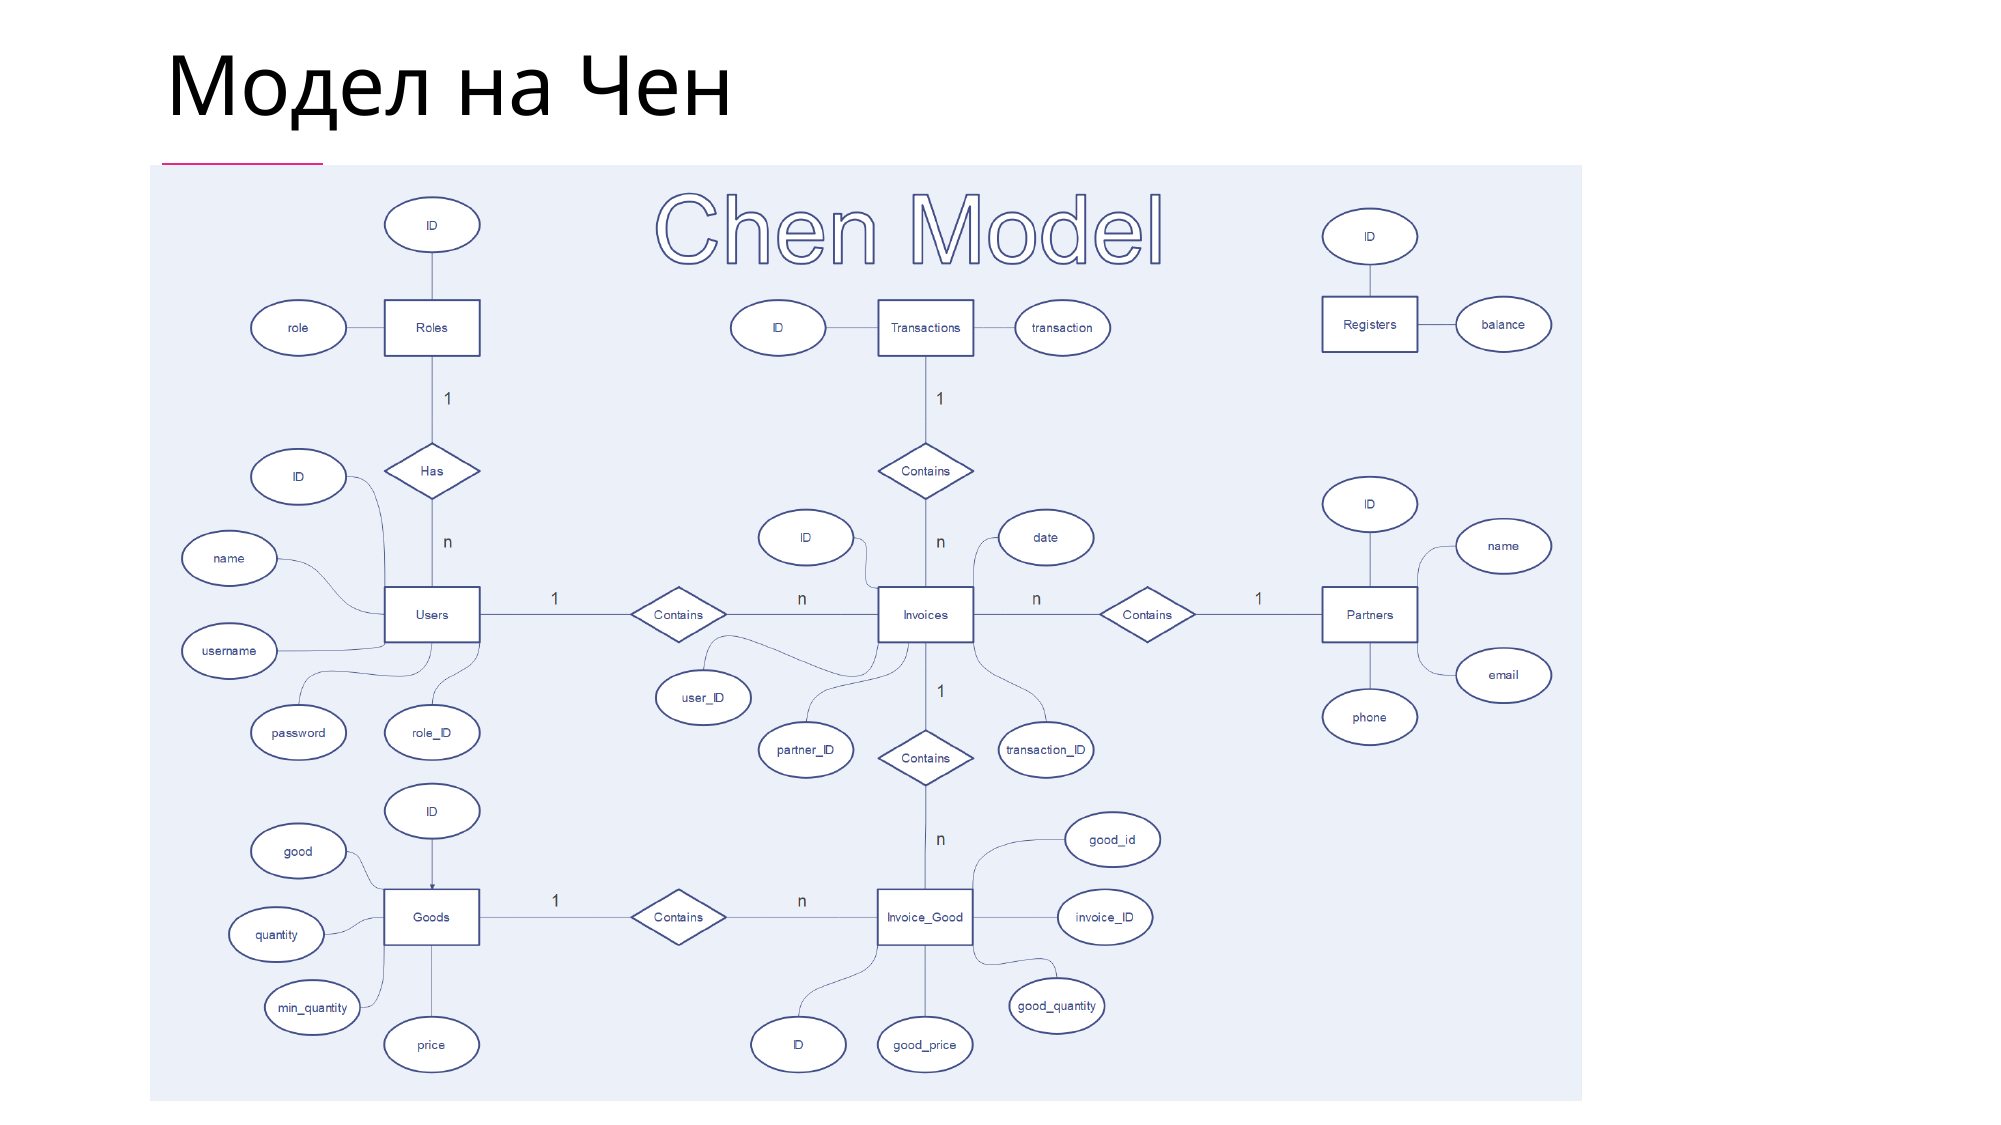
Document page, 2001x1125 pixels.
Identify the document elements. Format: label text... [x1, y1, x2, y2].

title Модел на Чен [150, 24, 1850, 240]
picture [149, 165, 1582, 1101]
